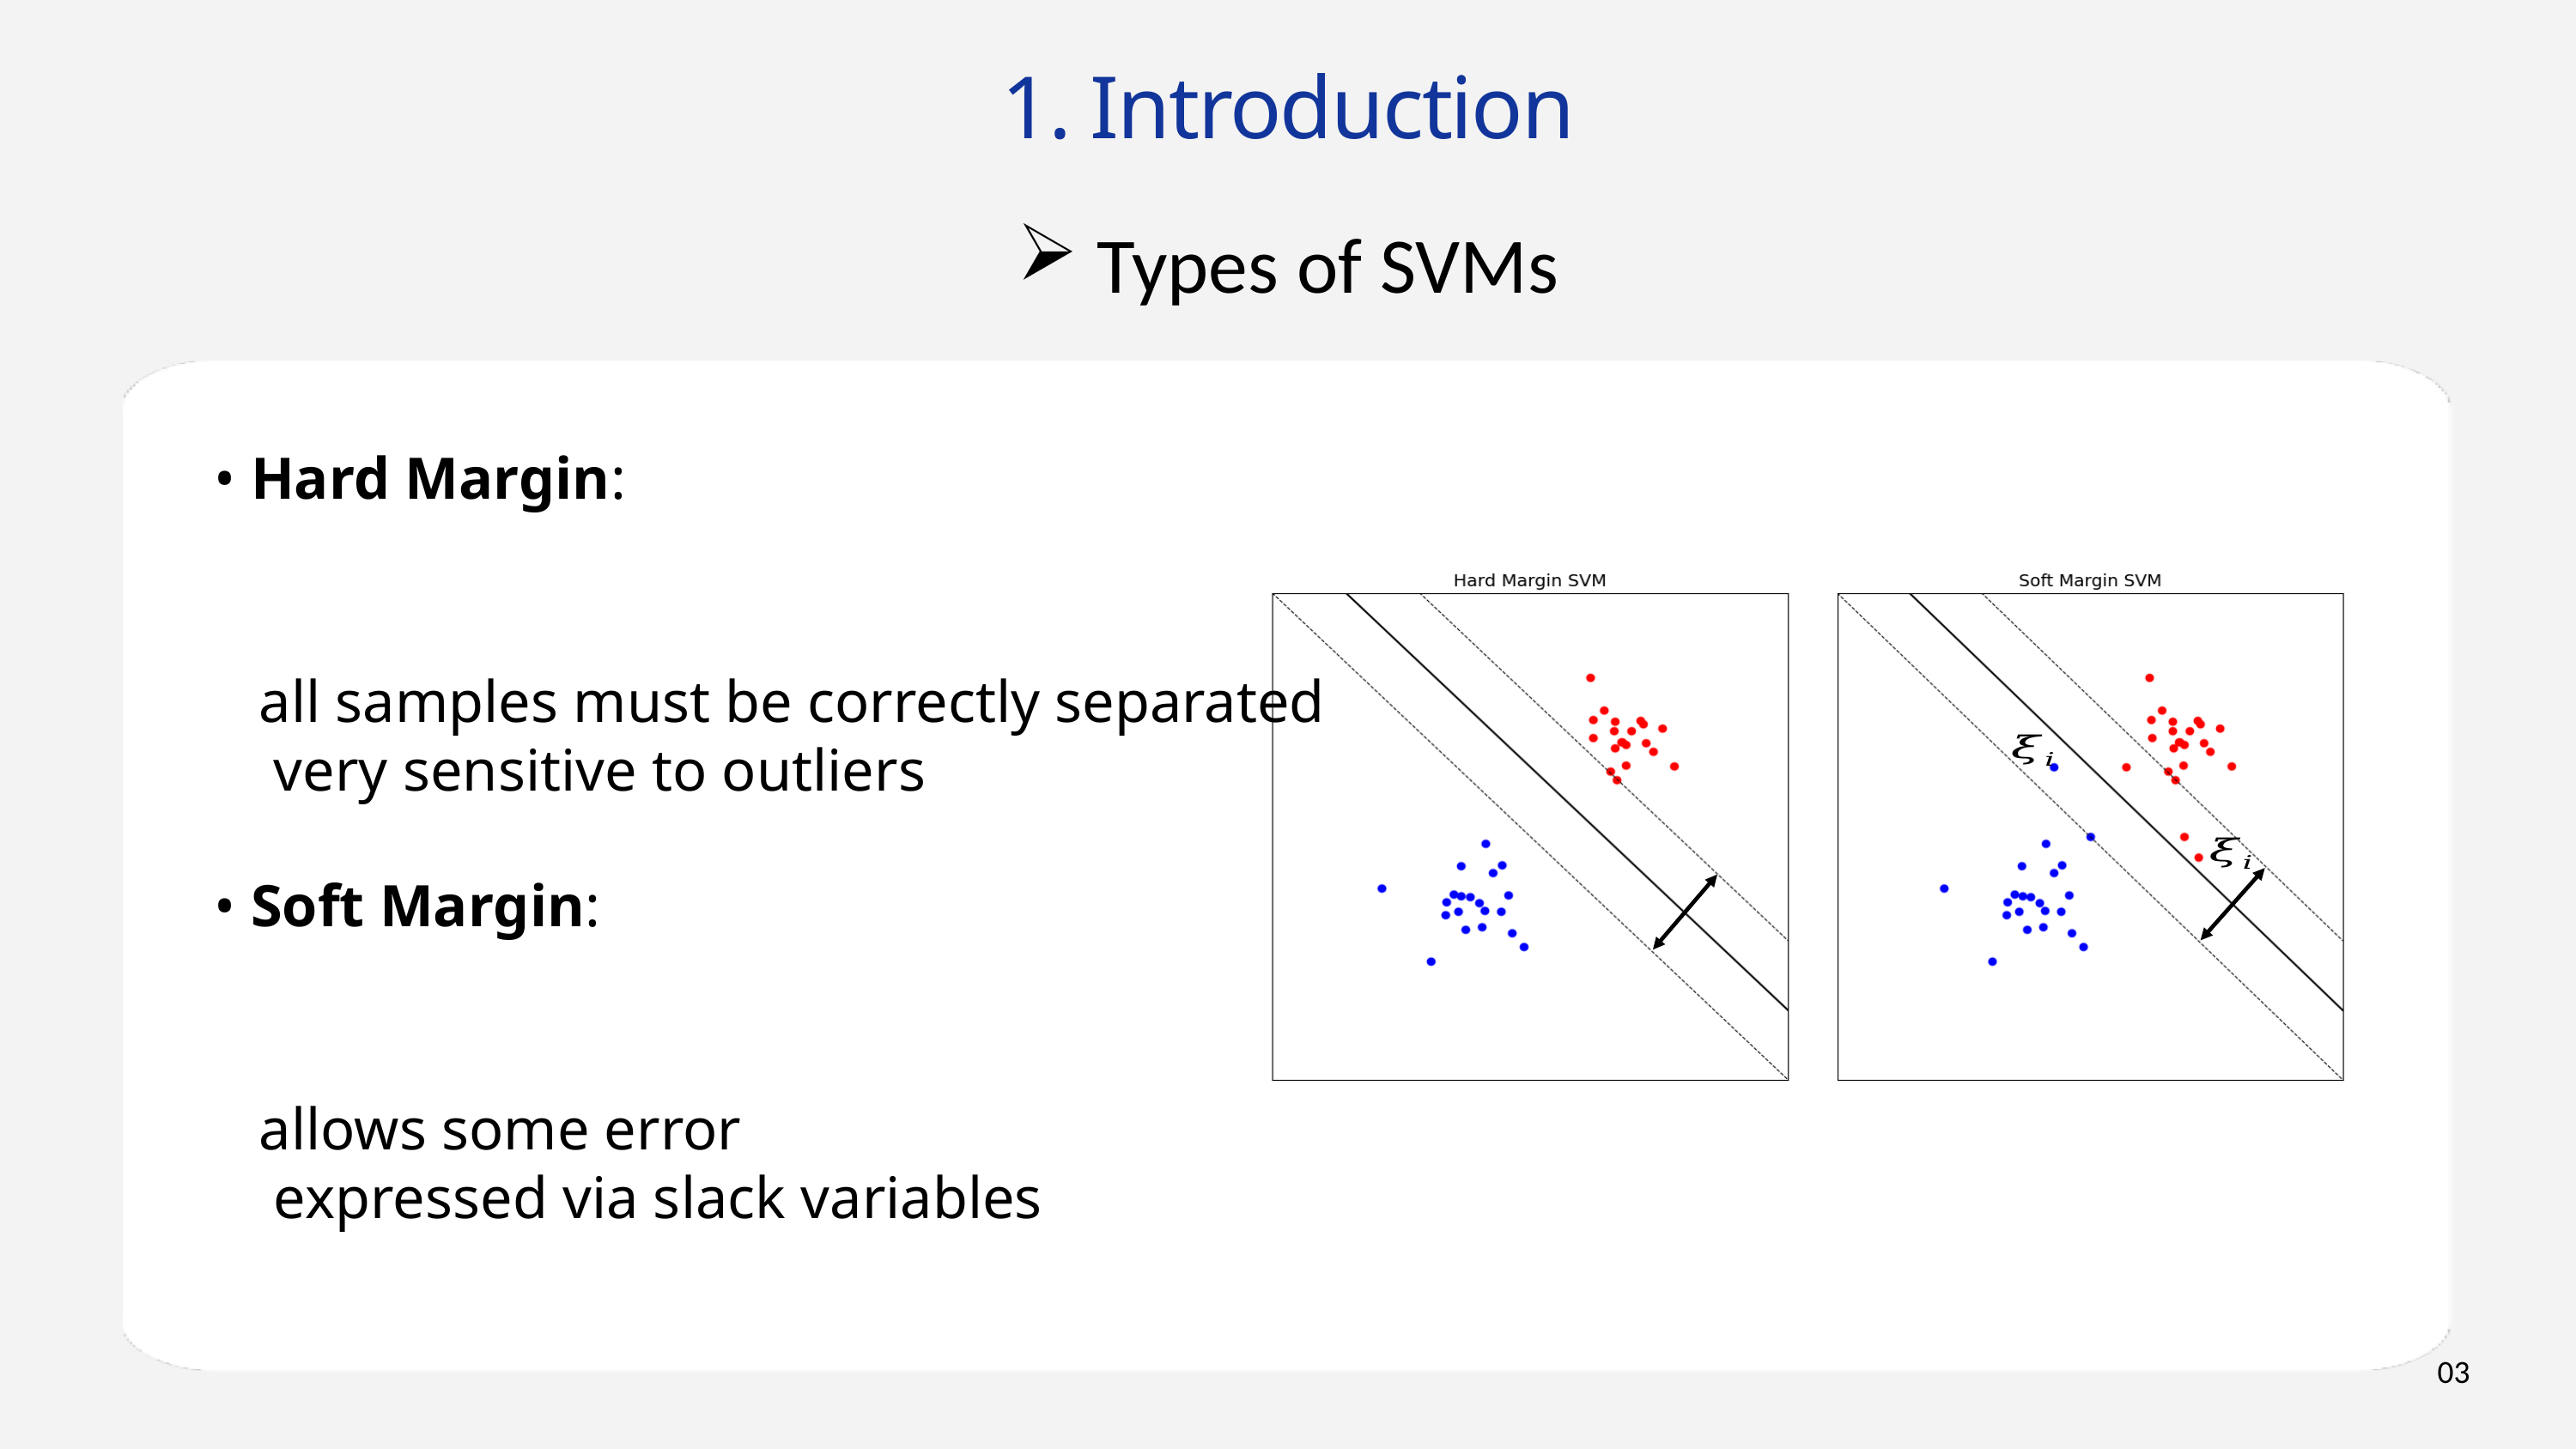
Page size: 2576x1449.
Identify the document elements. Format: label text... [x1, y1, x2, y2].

text_box 03 [2424, 1344, 2483, 1397]
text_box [1652, 874, 1718, 950]
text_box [122, 360, 2453, 1372]
text_box 1. Introduction [309, 46, 2267, 163]
text_box Types of SVMs [309, 208, 2267, 316]
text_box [2200, 867, 2265, 941]
picture [1263, 565, 1798, 1088]
picture [1827, 565, 2351, 1088]
